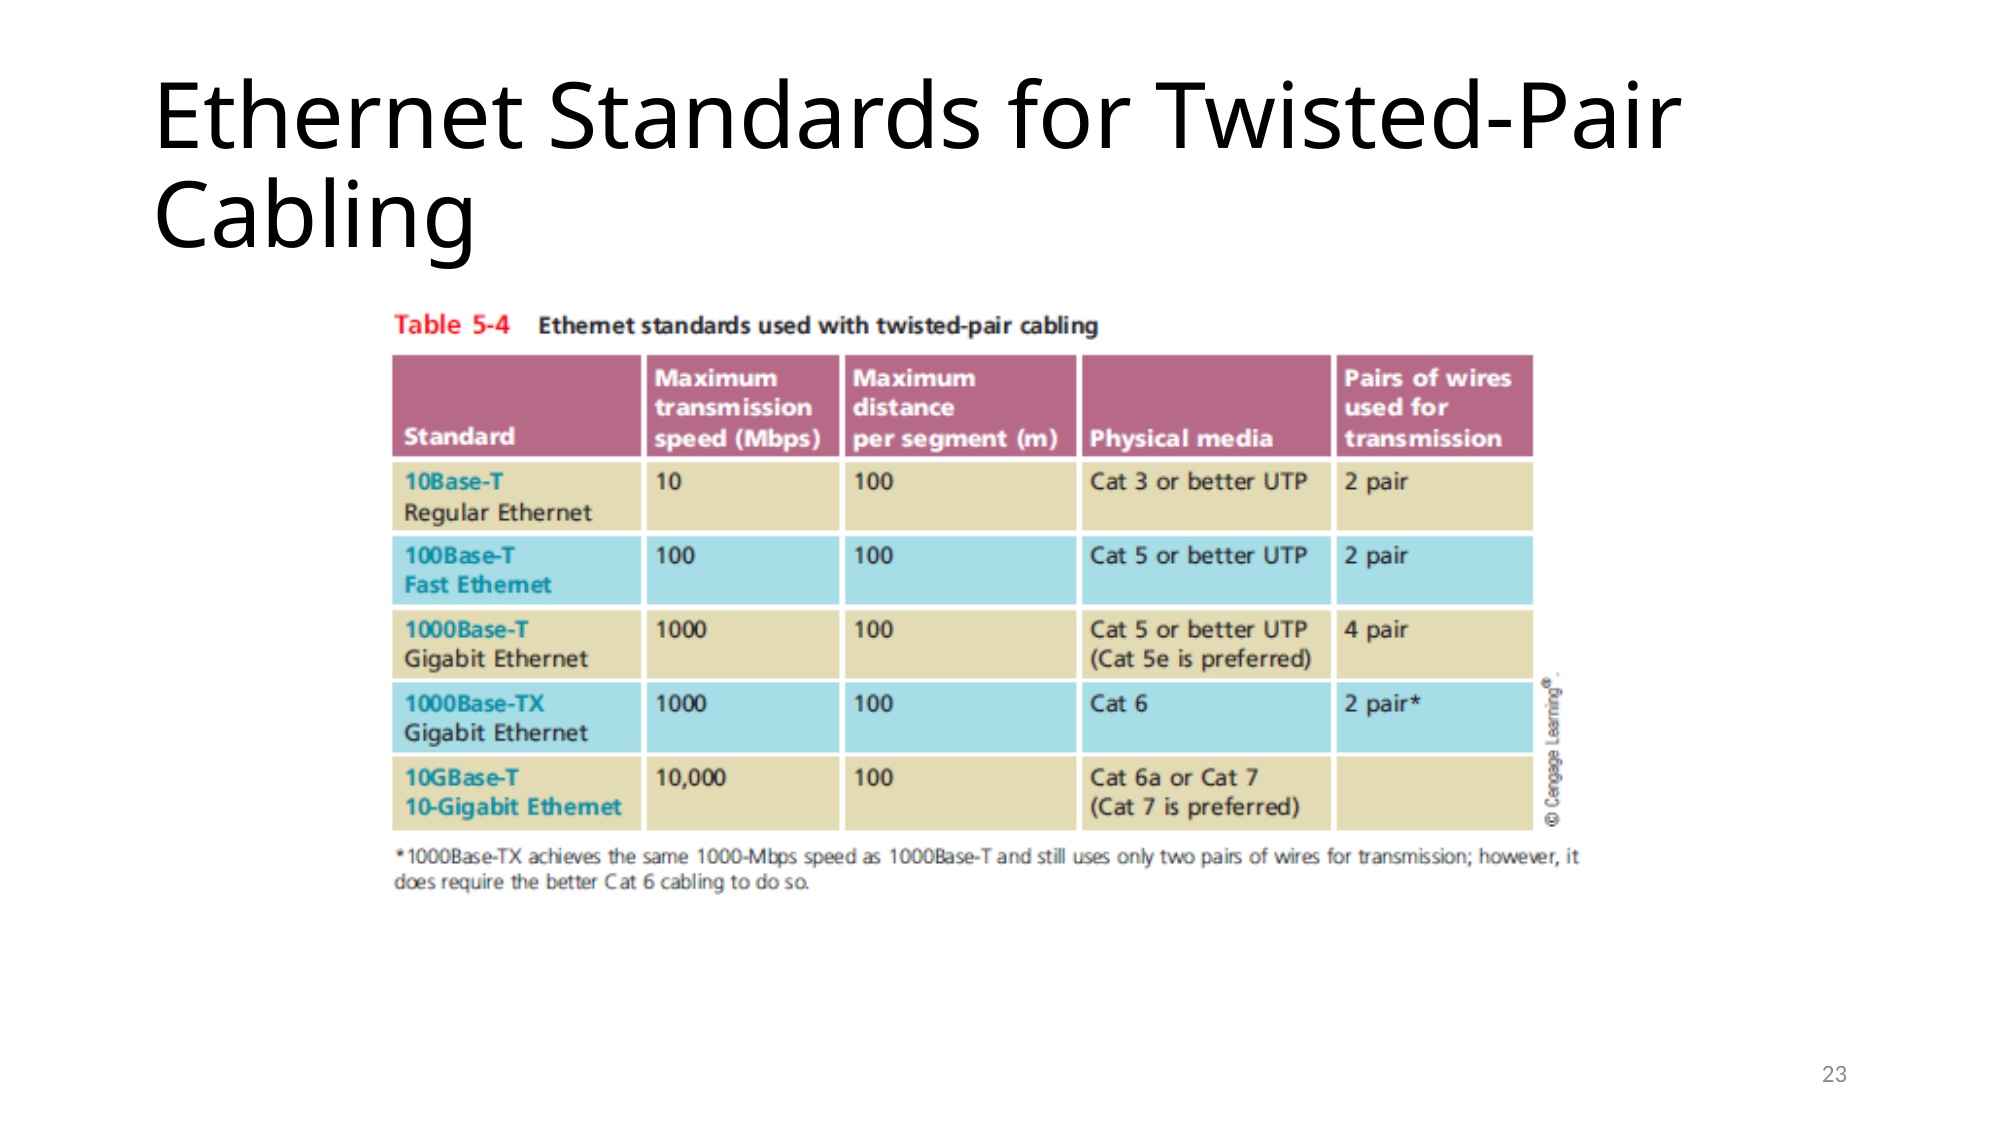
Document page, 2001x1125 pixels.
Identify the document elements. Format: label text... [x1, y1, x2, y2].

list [387, 299, 1586, 901]
slide_number 23 [1412, 1042, 1863, 1103]
title Ethernet Standards for Twisted-Pair Cabling [137, 59, 1863, 278]
